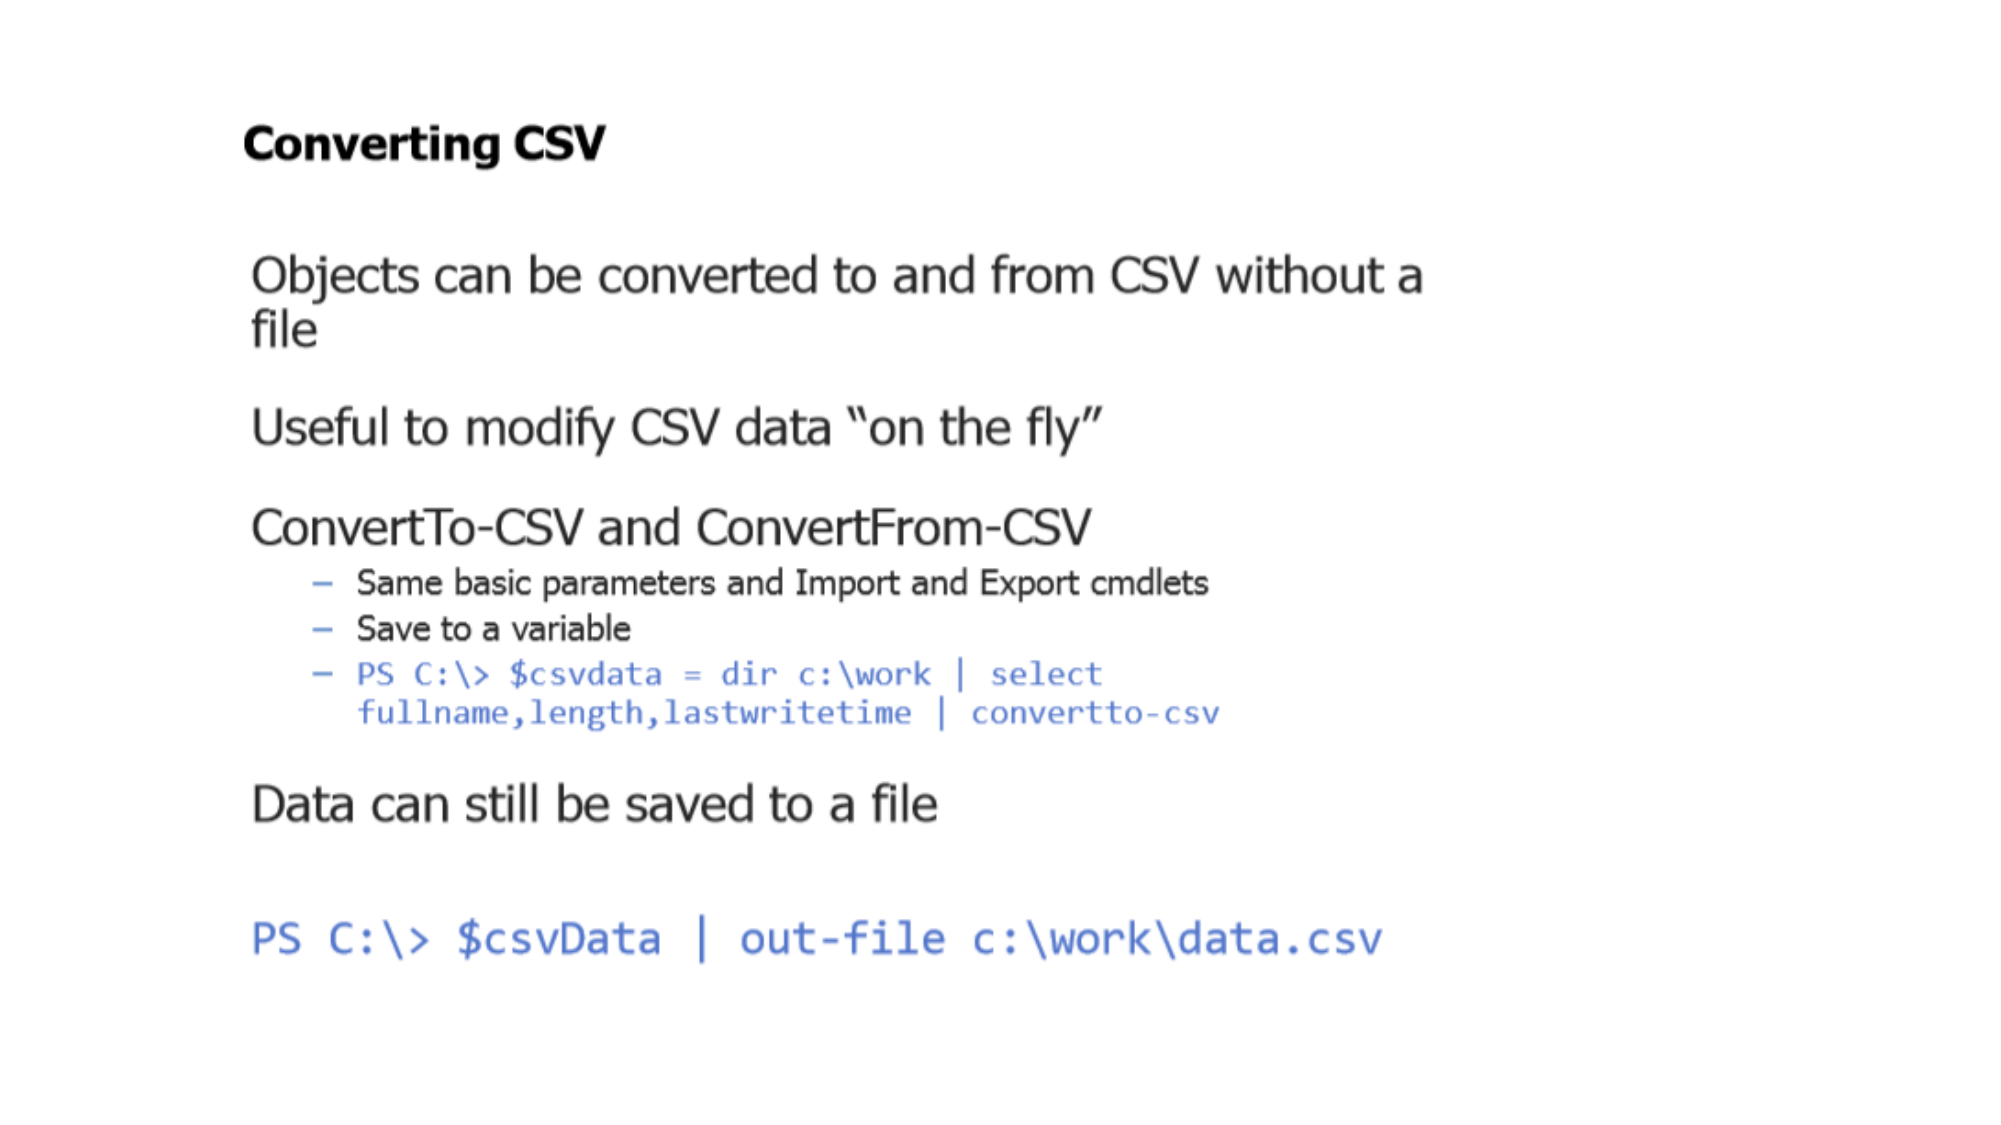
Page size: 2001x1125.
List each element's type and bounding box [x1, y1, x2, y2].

picture [198, 104, 1515, 997]
